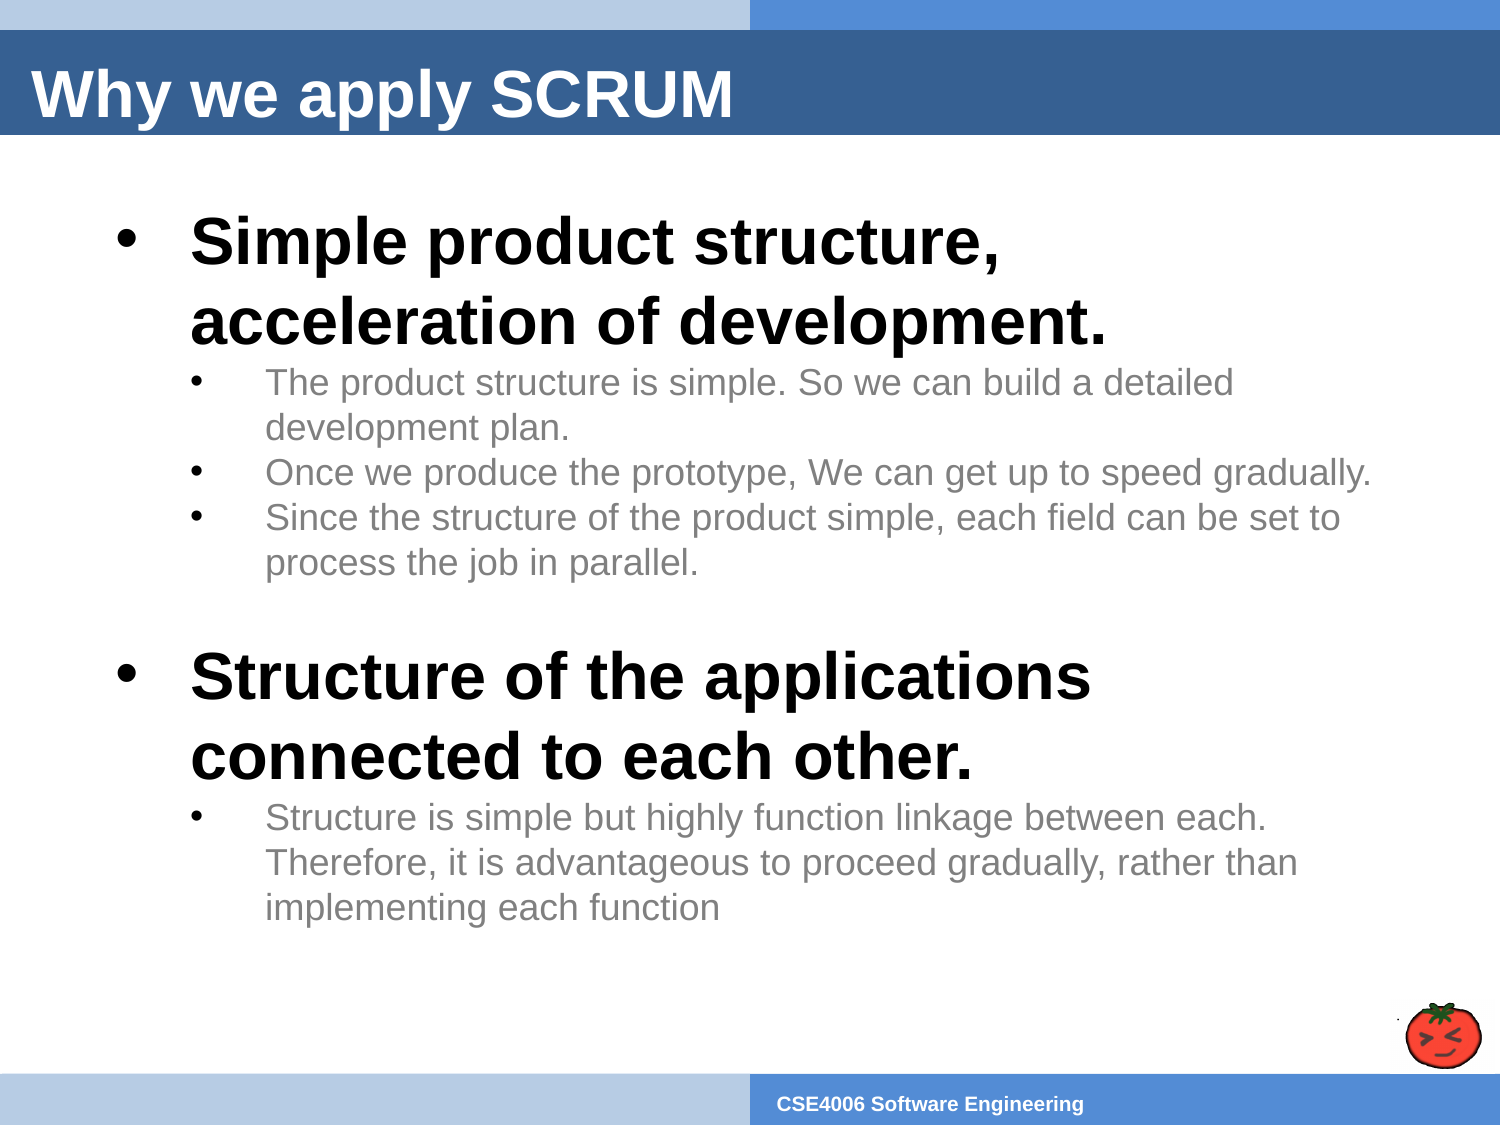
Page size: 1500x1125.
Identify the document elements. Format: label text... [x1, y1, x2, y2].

text_box [0, 1073, 750, 1125]
text_box [750, 0, 1500, 30]
text_box Why we apply SCRUM [0, 30, 1500, 135]
text_box CSE4006 Software Engineering [750, 1073, 1500, 1125]
text_box Simple product structure, acceleration of development. The product structure is simple. So we can build a detailed development plan. Once we produce the prototype, We can get up to speed gradually. Since the structure of the product simple, each field can be set to process the job in parallel. Structure of the applications connected to each other. Structure is simple but highly function linkage between each. Therefore, it is advantageous to proceed gradually, rather than implementing each function [100, 190, 1400, 963]
picture [1390, 999, 1495, 1075]
text_box [0, 0, 750, 30]
